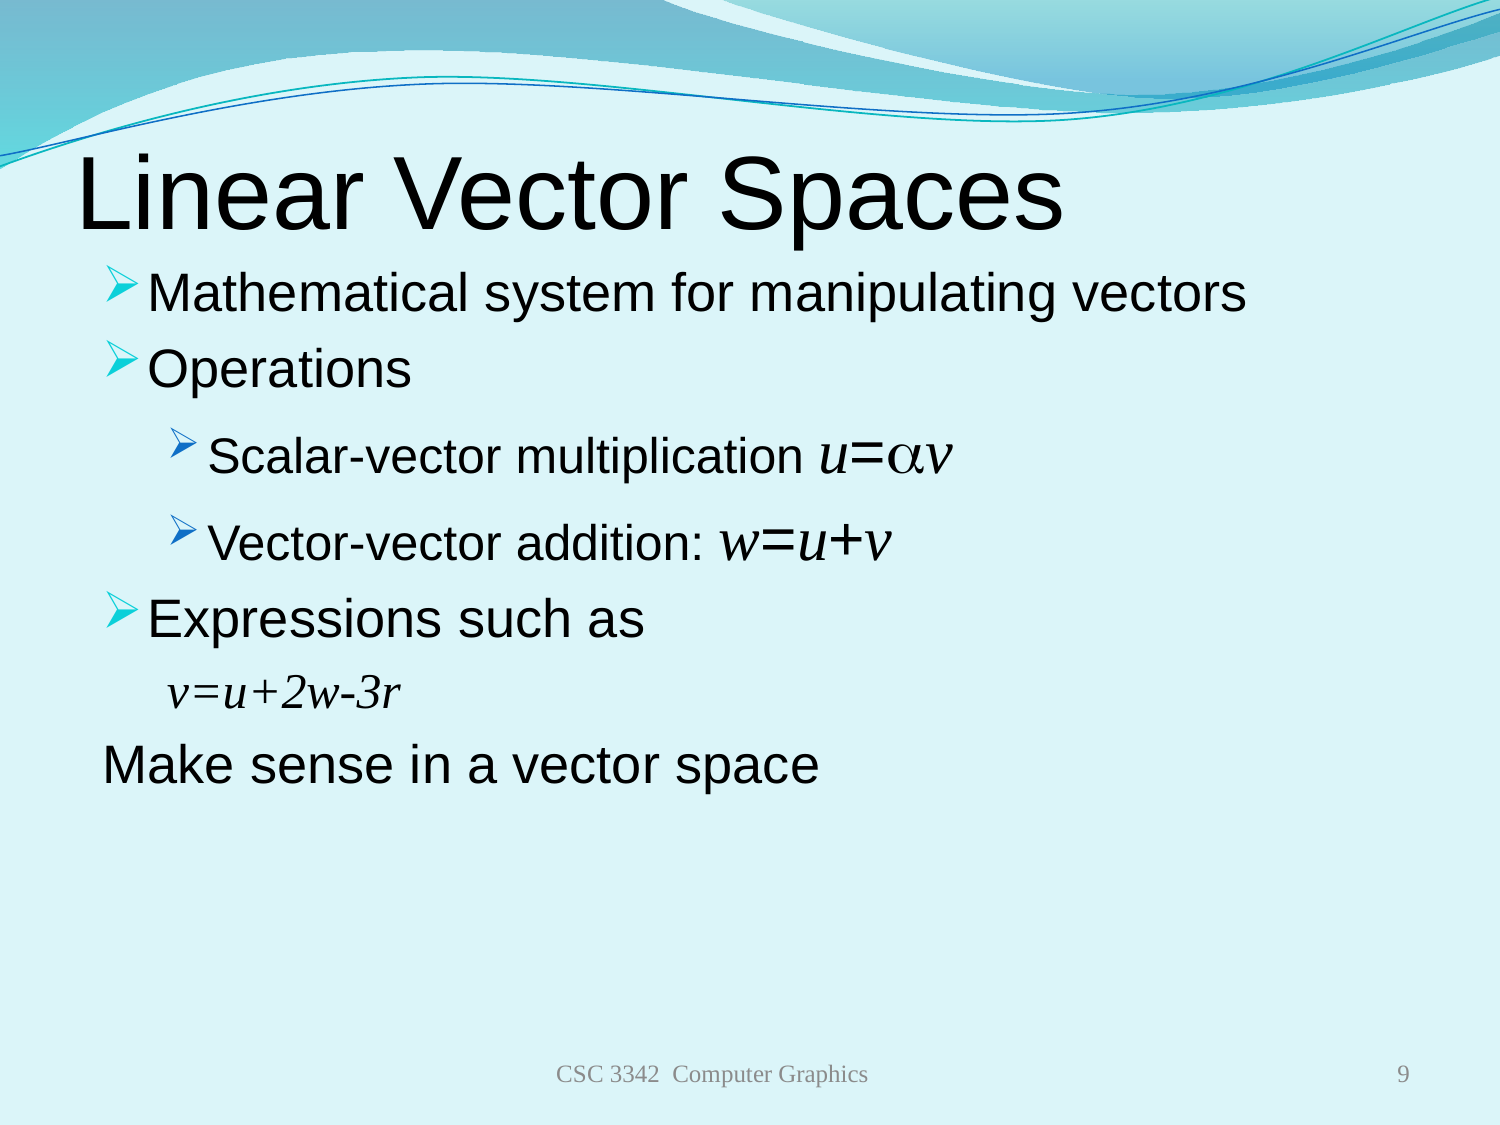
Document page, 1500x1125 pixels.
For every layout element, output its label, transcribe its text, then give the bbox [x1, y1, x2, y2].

title Linear Vector Spaces [75, 62, 1425, 250]
slide_number 9 [1074, 1042, 1425, 1103]
footer CSC 3342 Computer Graphics [437, 1042, 988, 1103]
list Mathematical system for manipulating vectors Operations Scalar-vector multiplication u=v Vector-vector addition: w=u+v Expressions such as v=u+2w-3r Make sense in a vector space [87, 249, 1463, 1025]
